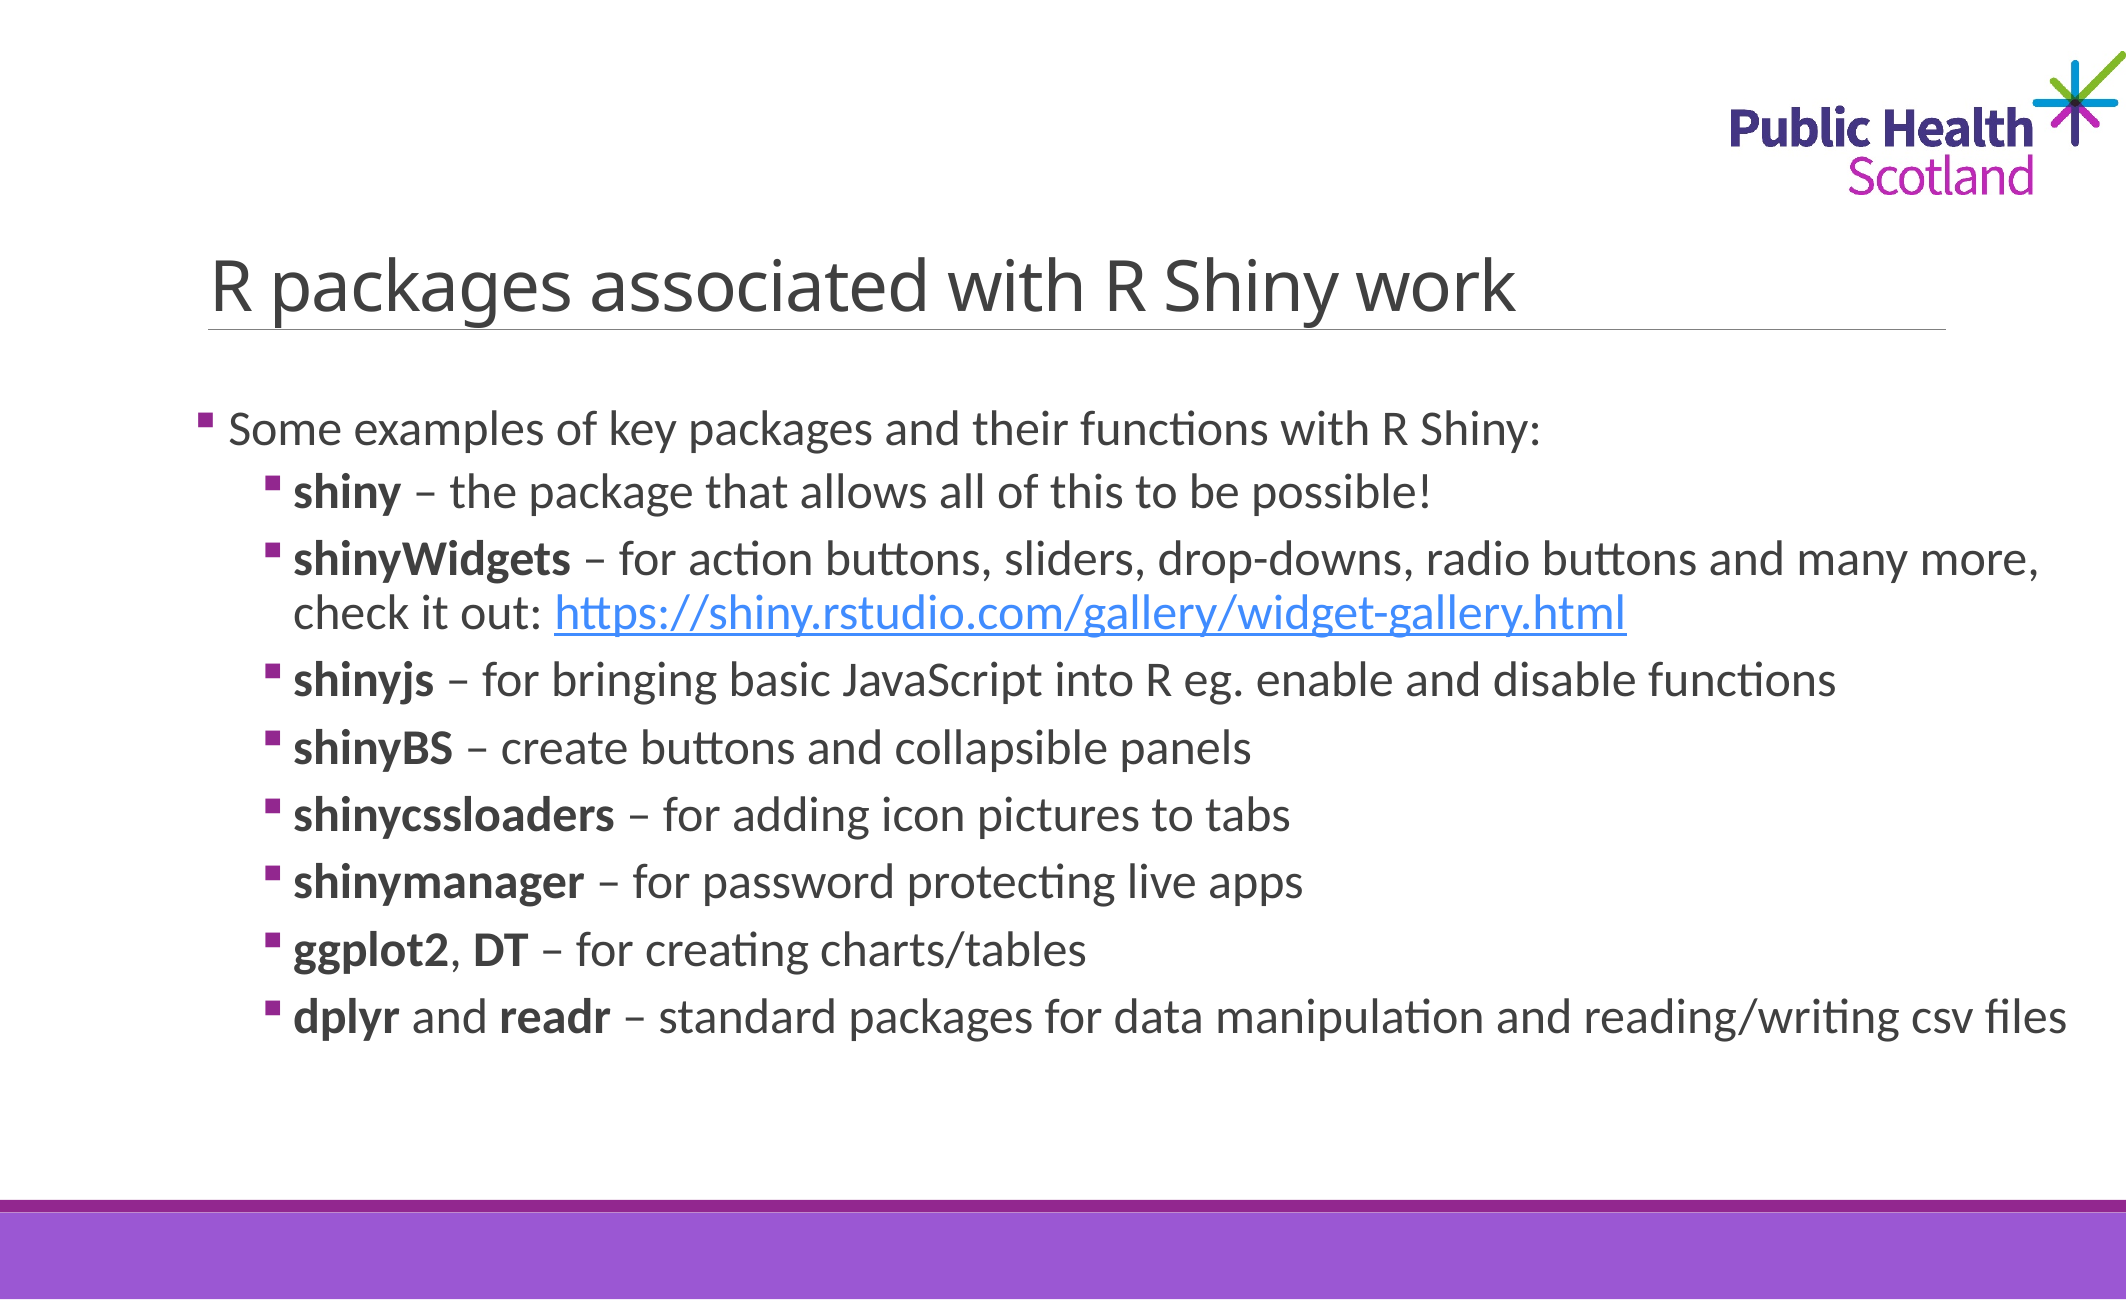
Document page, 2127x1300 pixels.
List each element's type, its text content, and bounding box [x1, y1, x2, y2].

picture [1730, 51, 2126, 195]
title R packages associated with R Shiny work [194, 80, 2047, 334]
list Some examples of key packages and their functions with R Shiny: shiny – the package that allows all of this to be possible! shinyWidgets – for action buttons, sliders, drop-downs, radio buttons and many more, check it out: https://shiny.rstudio.com/gallery/widget-gallery.html shinyjs – for bringing basic JavaScript into R eg. enable and disable functions shinyBS – create buttons and collapsible panels shinycssloaders – for adding icon pictures to tabs shinymanager – for password protecting live apps ggplot2, DT – for creating charts/tables dplyr and readr – standard packages for data manipulation and reading/writing csv files [194, 394, 2075, 1032]
